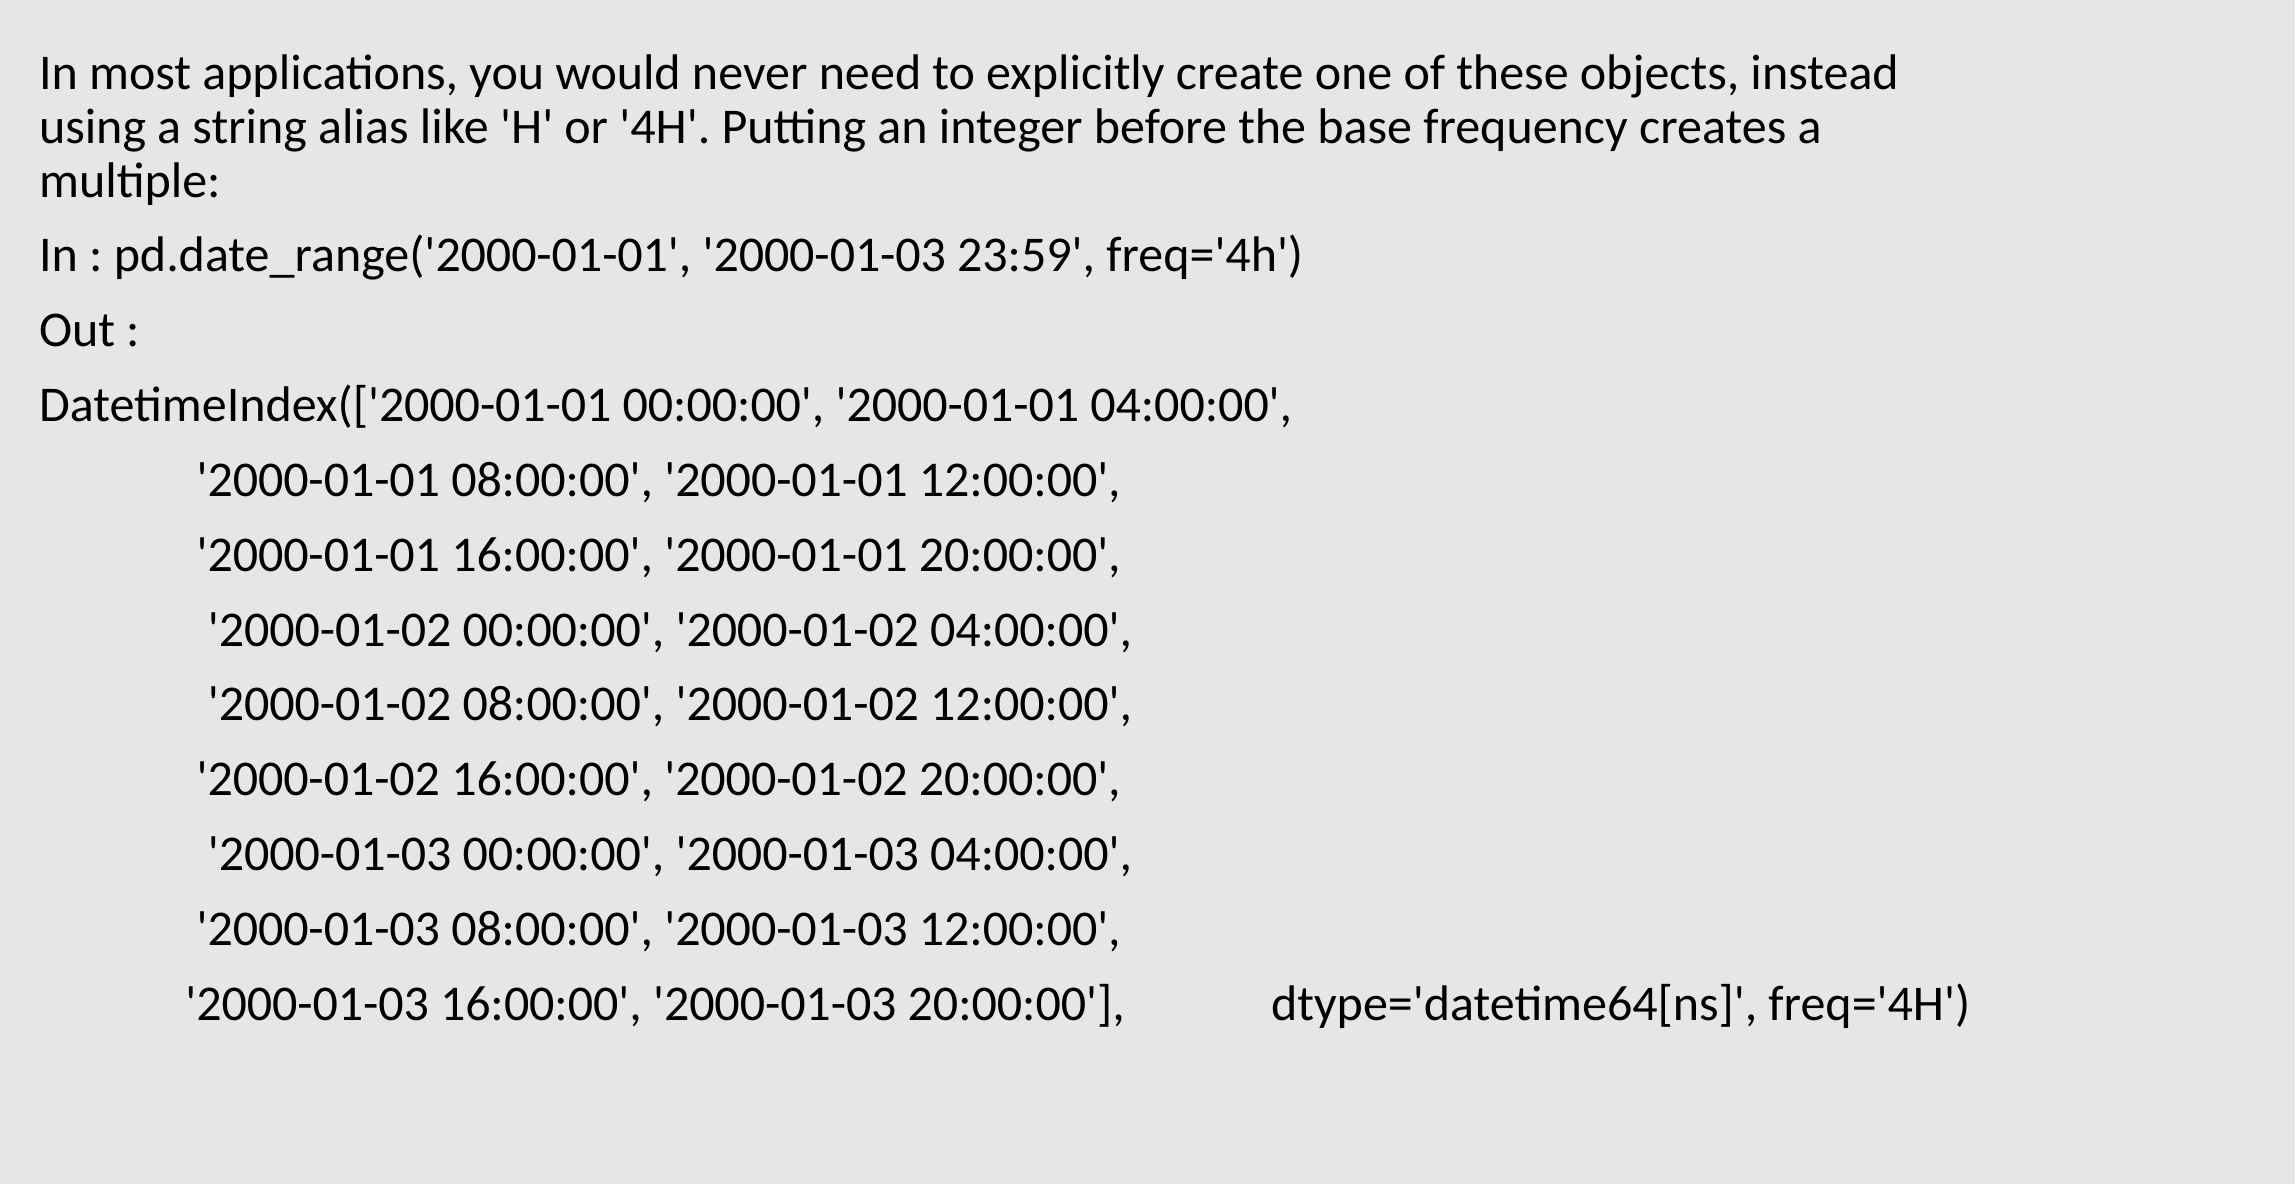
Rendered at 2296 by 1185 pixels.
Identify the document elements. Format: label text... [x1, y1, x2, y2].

list In most applications, you would never need to explicitly create one of these objects, instead using a string alias like 'H' or '4H'. Putting an integer before the base frequency creates a multiple: In : pd.date_range('2000-01-01', '2000-01-03 23:59', freq='4h') Out : DatetimeIndex(['2000-01-01 00:00:00', '2000-01-01 04:00:00', '2000-01-01 08:00:00', '2000-01-01 12:00:00', '2000-01-01 16:00:00', '2000-01-01 20:00:00', '2000-01-02 00:00:00', '2000-01-02 04:00:00', '2000-01-02 08:00:00', '2000-01-02 12:00:00', '2000-01-02 16:00:00', '2000-01-02 20:00:00', '2000-01-03 00:00:00', '2000-01-03 04:00:00', '2000-01-03 08:00:00', '2000-01-03 12:00:00', '2000-01-03 16:00:00', '2000-01-03 20:00:00'], dtype='datetime64[ns]', freq='4H') [24, 38, 2004, 1185]
